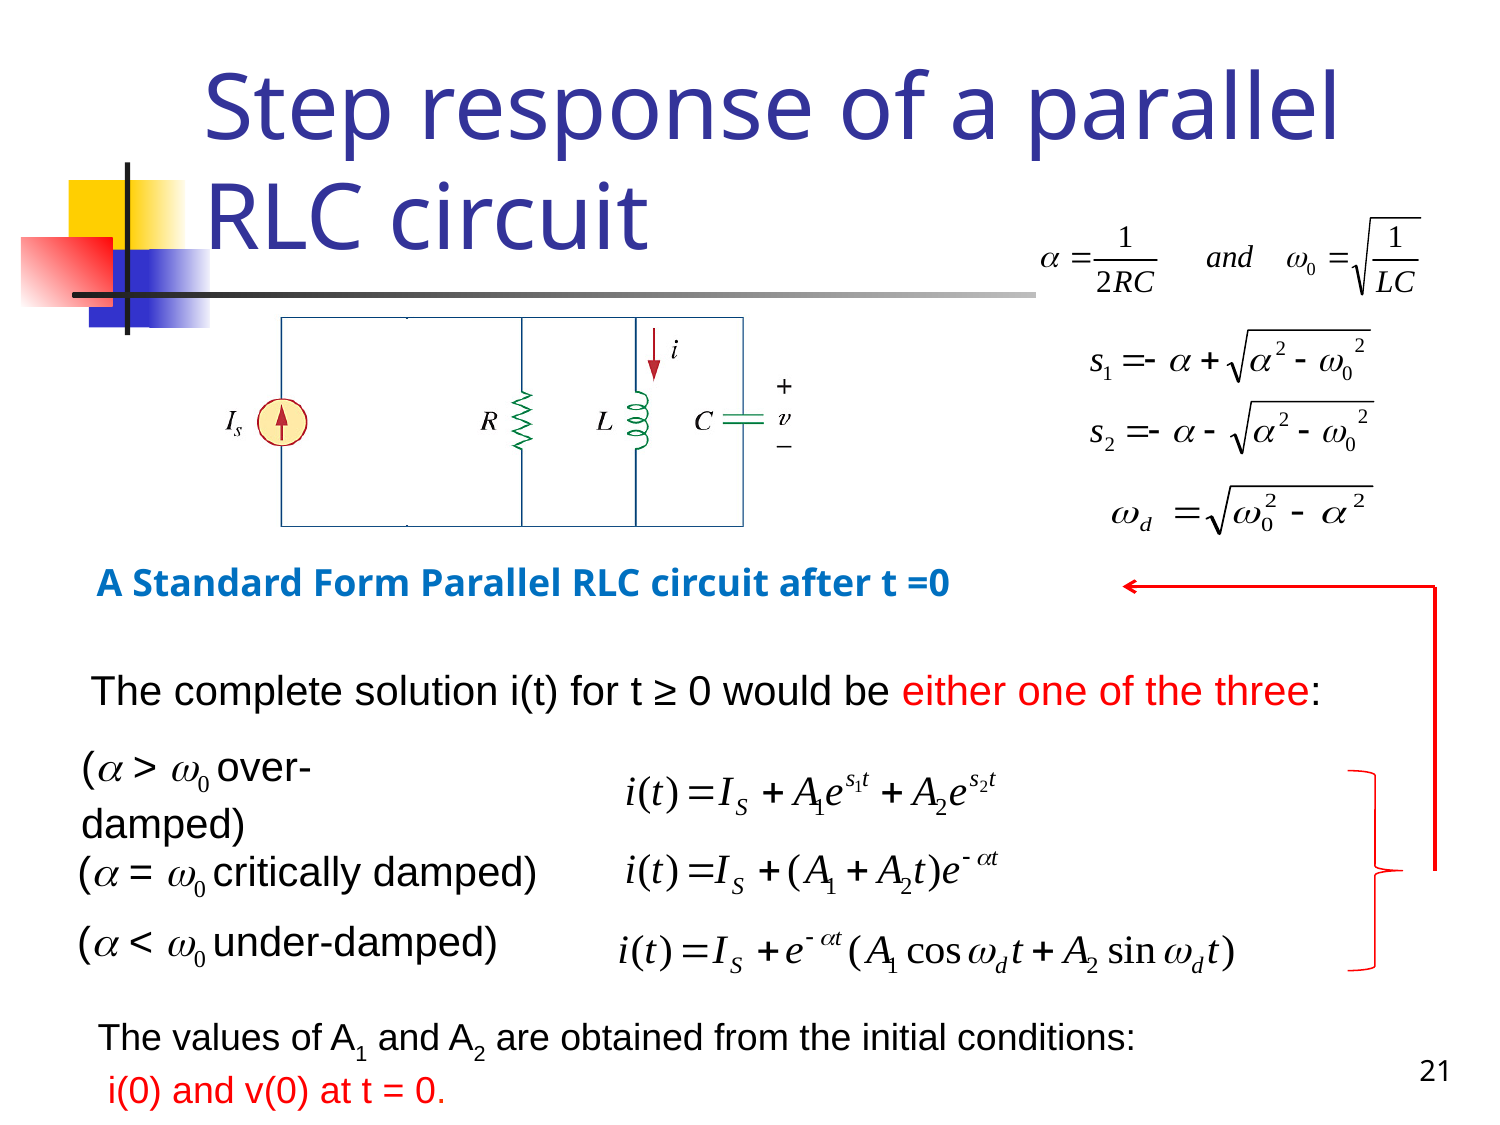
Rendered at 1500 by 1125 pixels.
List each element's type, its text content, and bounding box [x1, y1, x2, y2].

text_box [1104, 477, 1381, 544]
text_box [619, 838, 1007, 905]
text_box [619, 760, 1004, 827]
text_box The complete solution i(t) for t ≥ 0 would be either one of the three: [75, 656, 1117, 722]
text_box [1083, 320, 1380, 464]
text_box (a < w0 under-damped) [62, 907, 570, 980]
text_box [1347, 879, 1376, 972]
text_box The values of A1 and A2 are obtained from the initial conditions: i(0) and v(0) at t = 0. [82, 1005, 1375, 1118]
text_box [612, 919, 1244, 984]
slide_number 21 [1375, 1024, 1468, 1100]
title Step response of a parallel RLC circuit [188, 35, 1468, 275]
text_box A Standard Form Parallel RLC circuit after t =0 [81, 551, 1005, 612]
text_box (a > w0 over-damped) [66, 732, 487, 837]
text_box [1122, 586, 1436, 871]
text_box (a = w0 critically damped) [62, 837, 577, 910]
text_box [224, 302, 792, 527]
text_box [1035, 209, 1429, 303]
